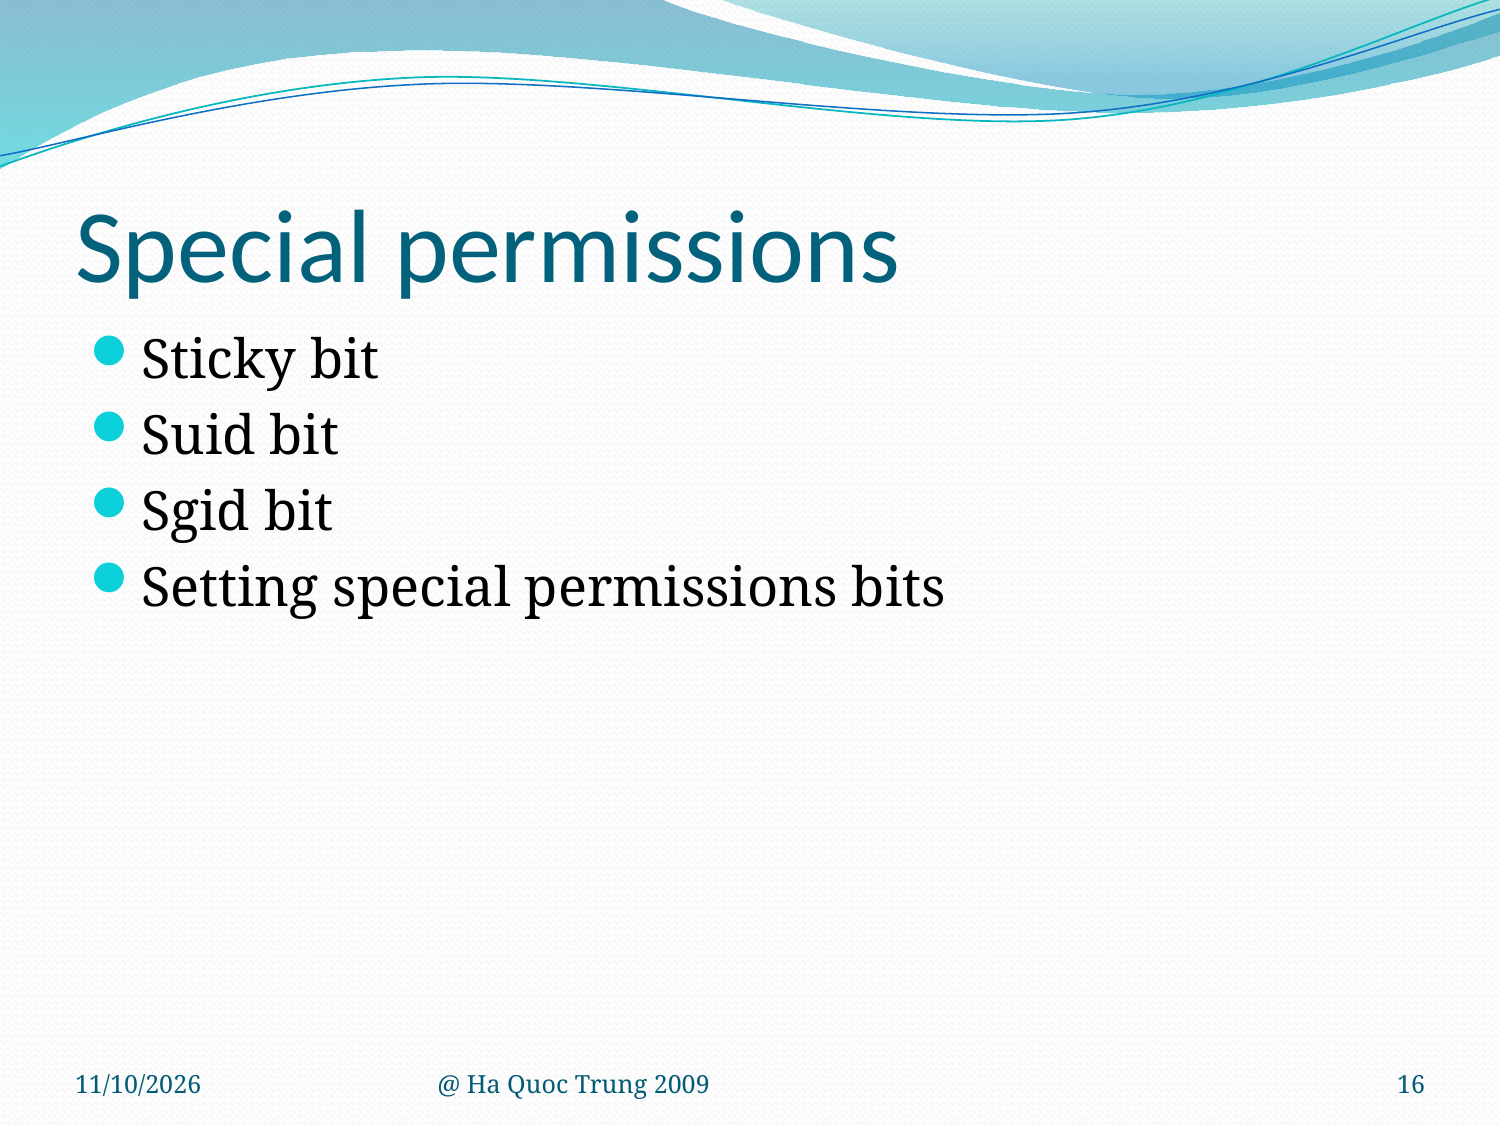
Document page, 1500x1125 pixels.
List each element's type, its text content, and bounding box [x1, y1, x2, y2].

footer @ Ha Quoc Trung 2009 [437, 1042, 988, 1103]
list Sticky bit Suid bit Sgid bit Setting special permissions bits [75, 317, 1425, 1038]
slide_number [75, 1042, 425, 1103]
slide_number 16 [1299, 1042, 1425, 1103]
title Special permissions [75, 115, 1425, 303]
